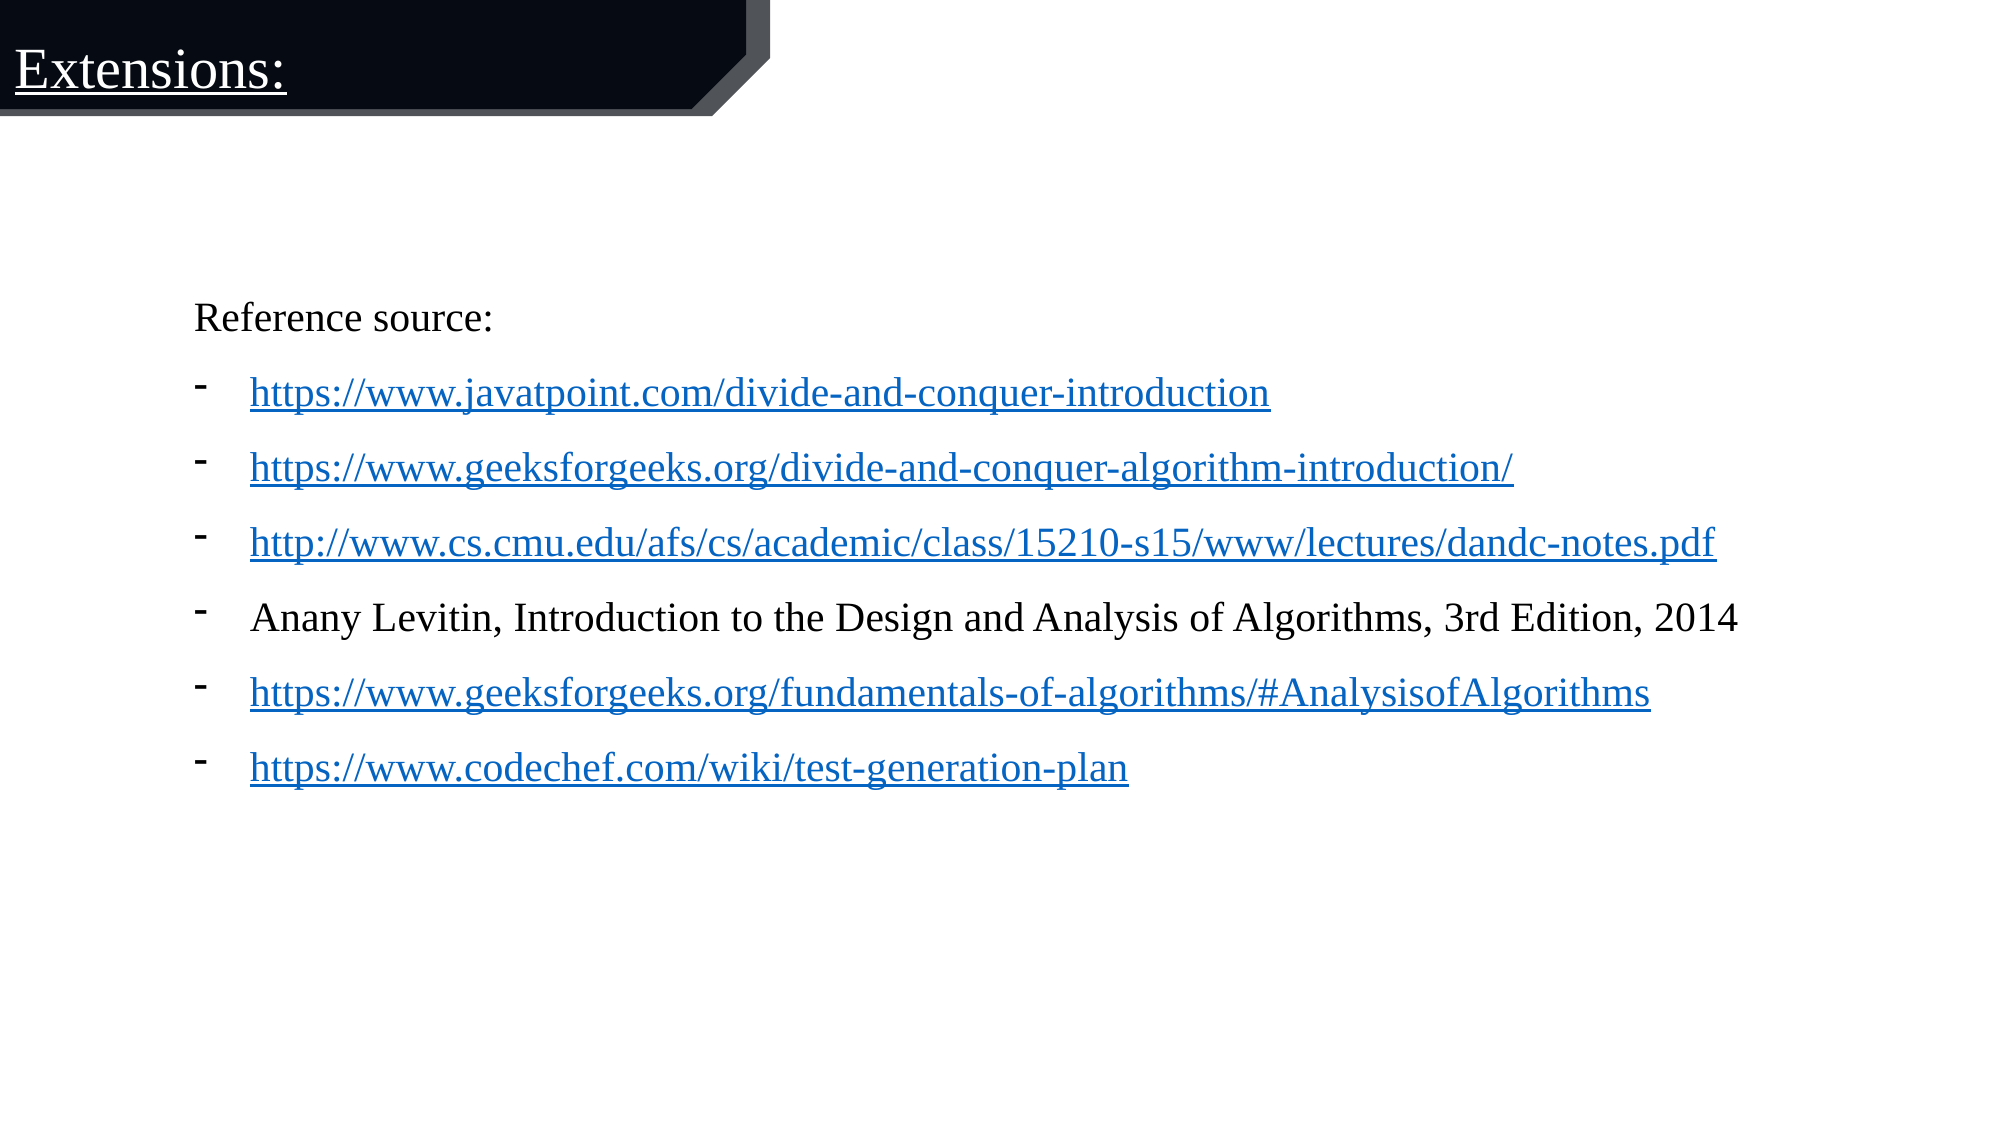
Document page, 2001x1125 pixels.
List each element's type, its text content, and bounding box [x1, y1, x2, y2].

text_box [0, 0, 770, 117]
text_box Reference source: https://www.javatpoint.com/divide-and-conquer-introduction https://www.geeksforgeeks.org/divide-and-conquer-algorithm-introduction/ http://www.cs.cmu.edu/afs/cs/academic/class/15210-s15/www/lectures/dandc-notes.pdf Anany Levitin, Introduction to the Design and Analysis of Algorithms, 3rd Edition, 2014 https://www.geeksforgeeks.org/fundamentals-of-algorithms/#AnalysisofAlgorithms https://www.codechef.com/wiki/test-generation-plan [179, 257, 1851, 948]
